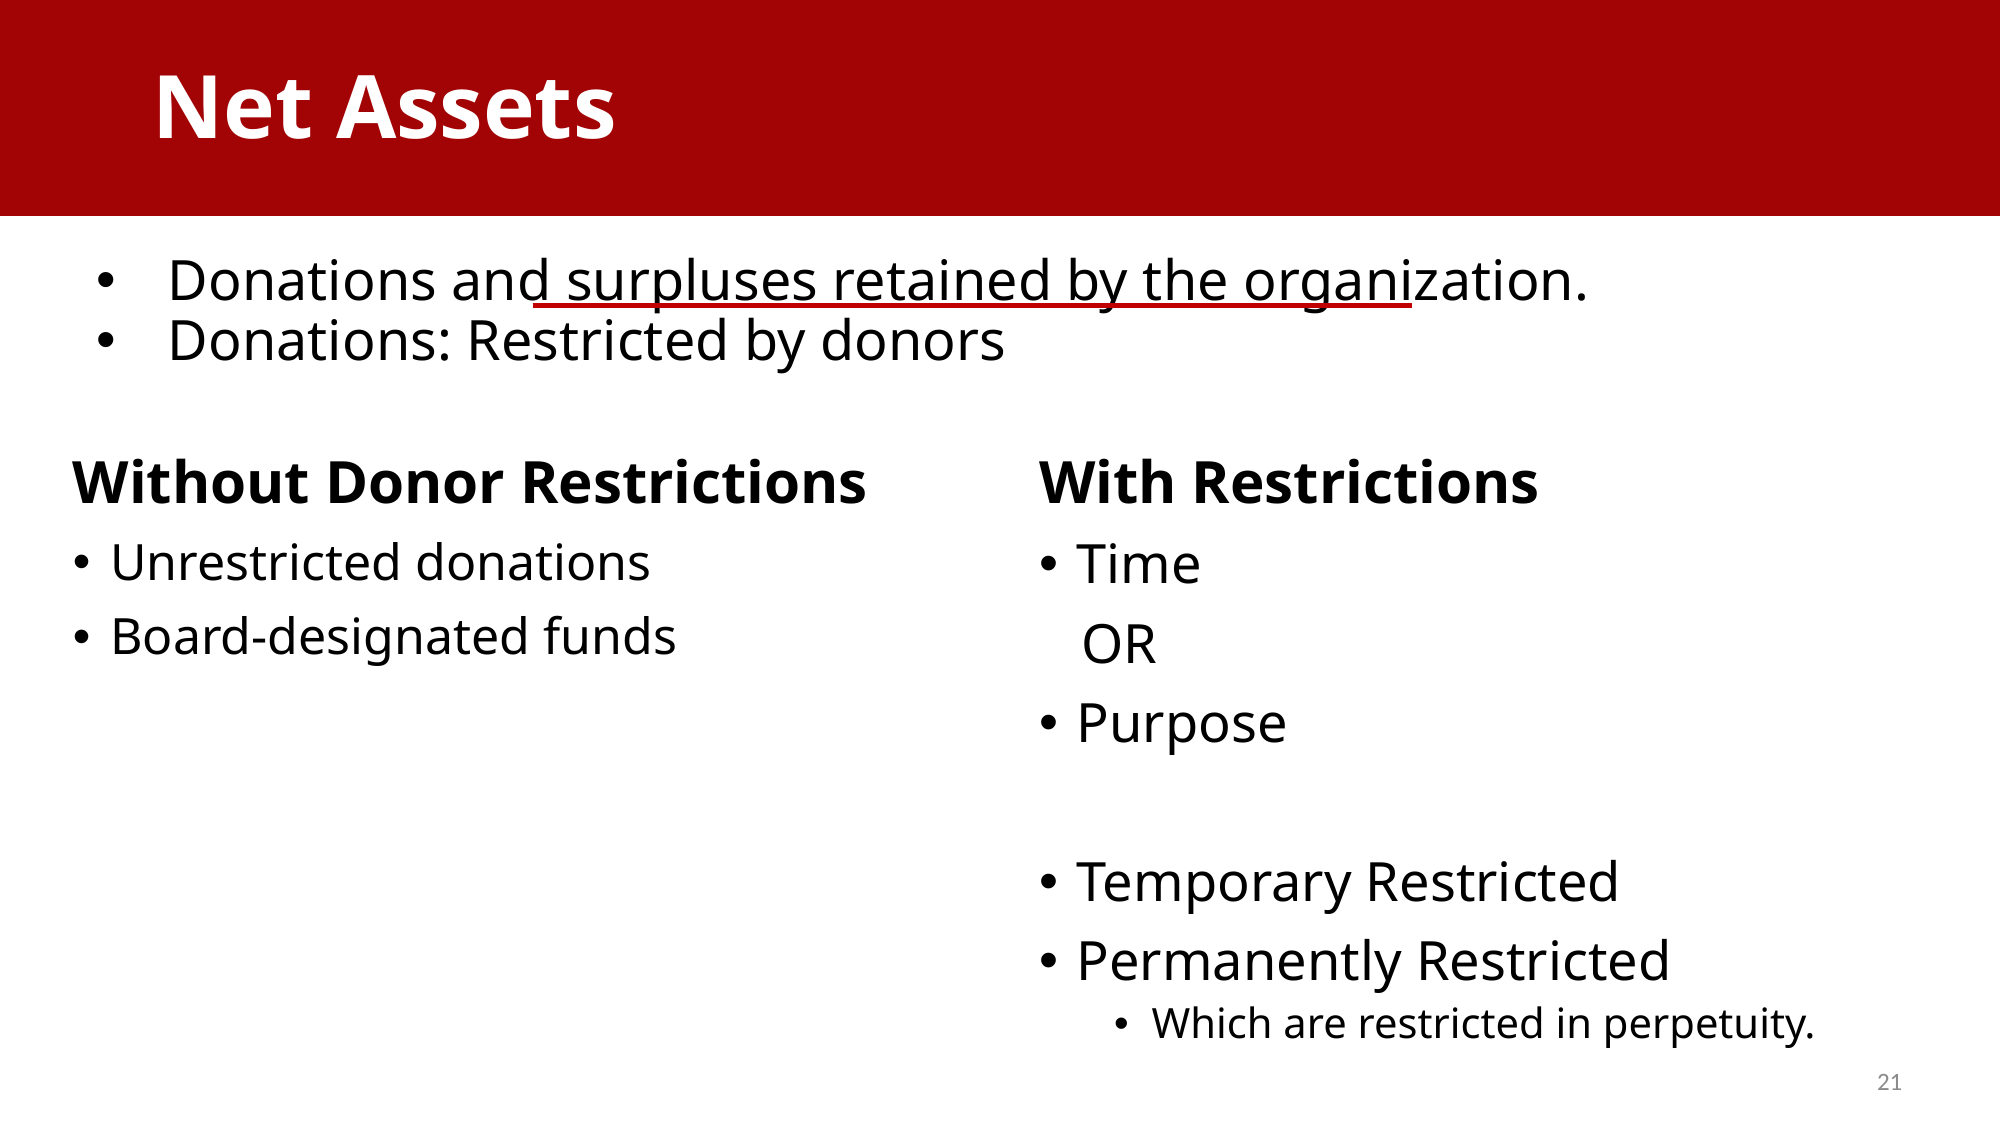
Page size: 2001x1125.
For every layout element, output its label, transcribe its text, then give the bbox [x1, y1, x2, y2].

text_box With Restrictions Time OR Purpose Temporary Restricted Permanently Restricted Which are restricted in perpetuity. [1024, 445, 1911, 1086]
text_box [0, 0, 2000, 216]
list Without Donor Restrictions Unrestricted donations Board-designated funds [57, 445, 945, 1125]
text_box Donations and surpluses retained by the organization. Donations: Restricted by donors [81, 244, 1807, 380]
slide_number 21 [1467, 1051, 1918, 1111]
text_box Net Assets [137, 1, 1863, 219]
